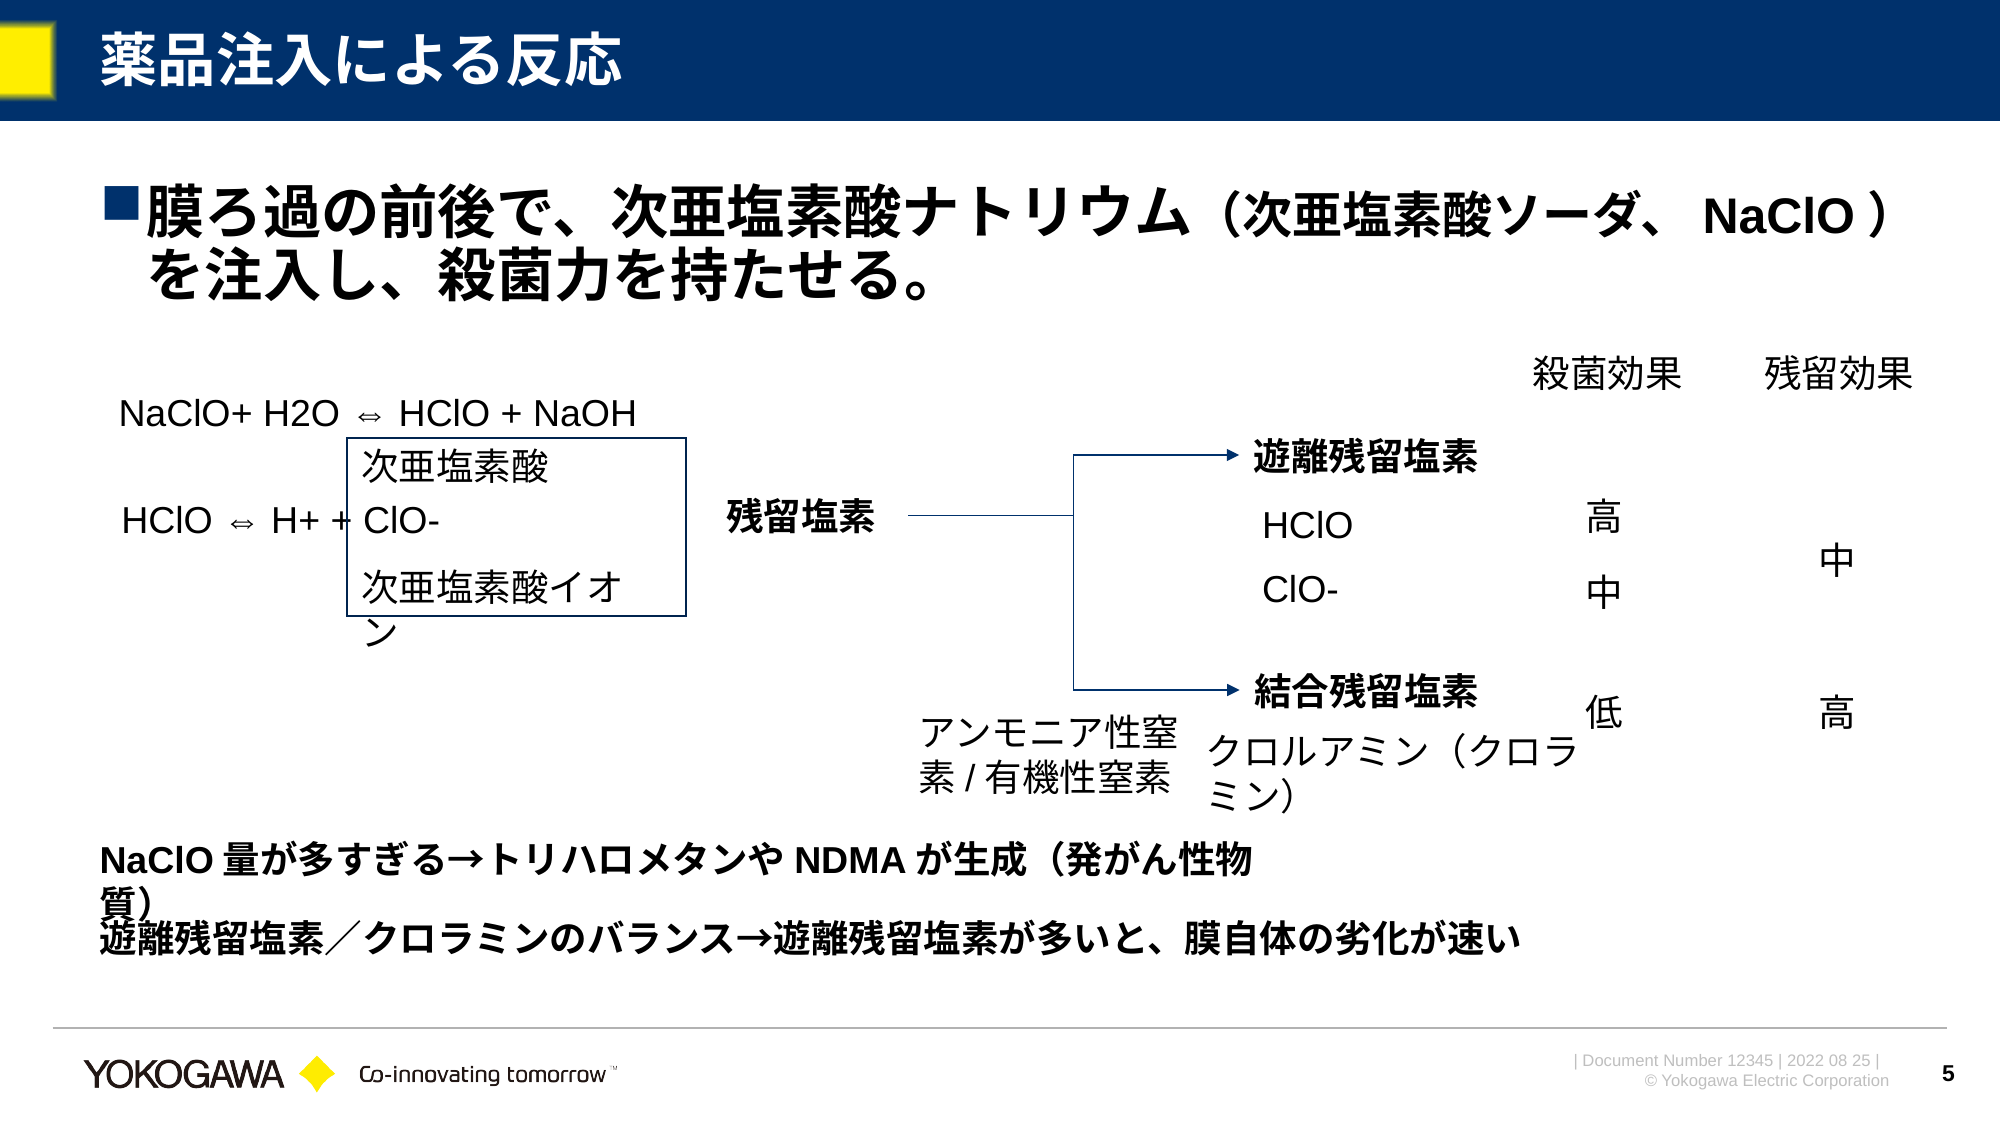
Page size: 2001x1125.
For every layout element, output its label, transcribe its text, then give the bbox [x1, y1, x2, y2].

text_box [908, 516, 1240, 691]
text_box 高 [1526, 485, 1683, 545]
text_box 結合残留塩素 [1239, 660, 1519, 720]
text_box 中 [1758, 529, 1916, 590]
text_box 中 [1526, 561, 1683, 622]
text_box ClO- [1247, 557, 1510, 618]
text_box 遊離残留塩素 [1239, 425, 1519, 485]
text_box HClO ⇔ H+ + ClO- [106, 488, 346, 549]
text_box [908, 455, 1240, 516]
text_box 次亜塩素酸イオン [346, 617, 666, 661]
text_box HClO [1247, 493, 1510, 554]
text_box 残留塩素 [693, 485, 908, 546]
text_box 残留効果 [1749, 342, 1946, 403]
picture [83, 1055, 617, 1093]
list 膜ろ過の前後で、次亜塩素酸ナトリウム（次亜塩素酸ソーダ、NaClO）を注入し、殺菌力を持たせる。 [84, 175, 1946, 293]
text_box 高 [1758, 681, 1916, 741]
text_box [346, 437, 687, 617]
title 薬品注入による反応 [84, 20, 1955, 106]
picture [0, 6, 69, 115]
text_box NaClO量が多すぎる→トリハロメタンやNDMAが生成（発がん性物質） [84, 828, 1281, 907]
text_box アンモニア性窒素/有機性窒素 [903, 702, 1216, 807]
text_box 殺菌効果 [1518, 342, 1716, 403]
slide_number 5 [1904, 1042, 1970, 1103]
text_box クロルアミン（クロラミン） [1190, 720, 1614, 826]
text_box 低 [1526, 681, 1683, 741]
text_box 遊離残留塩素／クロラミンのバランス→遊離残留塩素が多いと、膜自体の劣化が速い [84, 907, 1614, 968]
text_box NaClO+ H2O ⇔ HClO + NaOH [103, 381, 673, 441]
